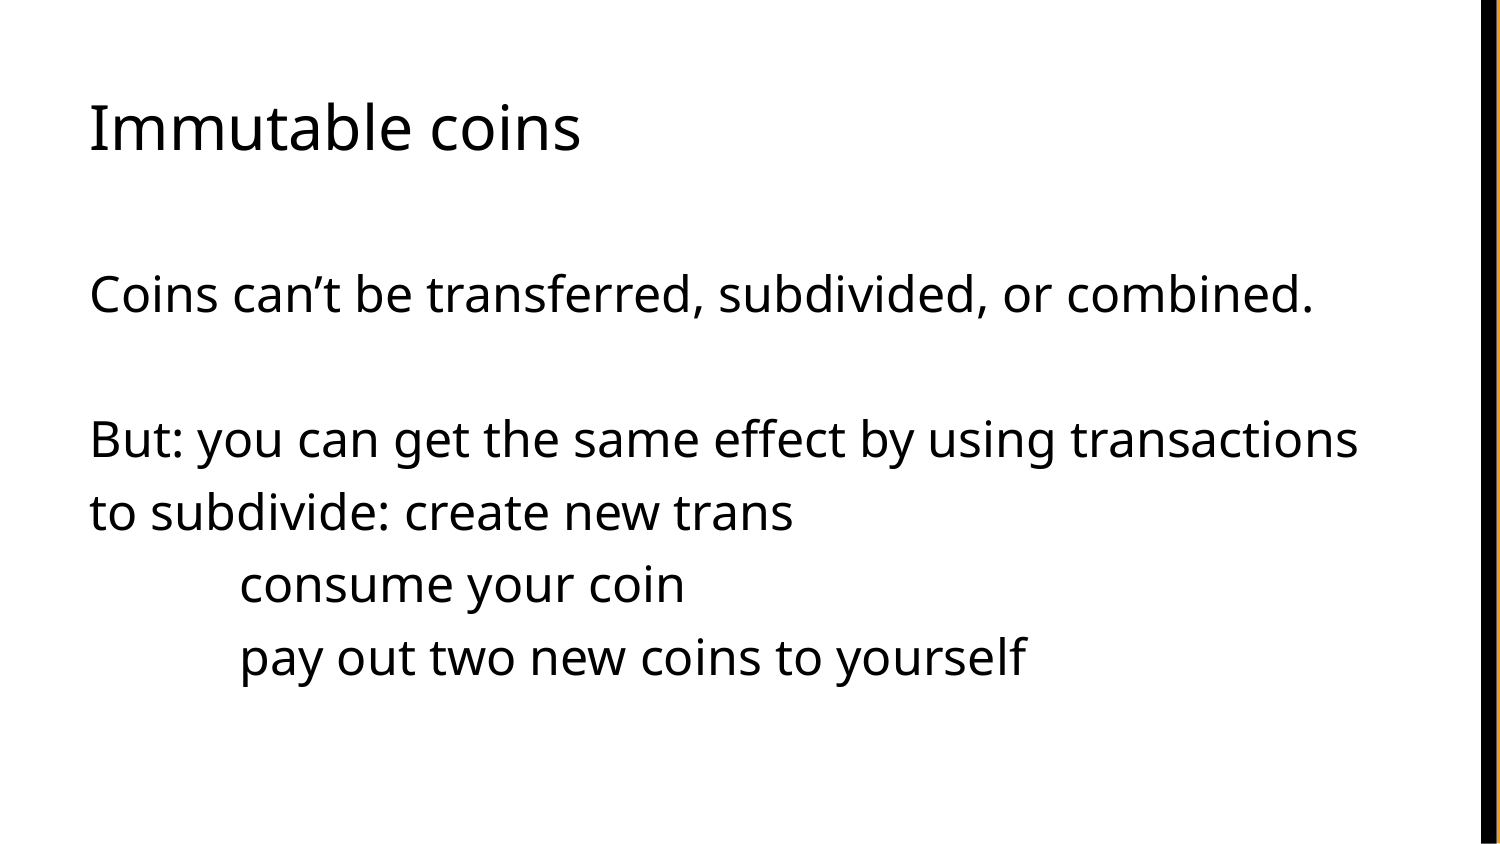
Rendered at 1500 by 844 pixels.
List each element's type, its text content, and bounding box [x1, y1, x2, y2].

text_box Immutable coins Coins can’t be transferred, subdivided, or combined. But: you can get the same effect by using transactions to subdivide: create new trans consume your coin pay out two new coins to yourself [75, 72, 1425, 788]
